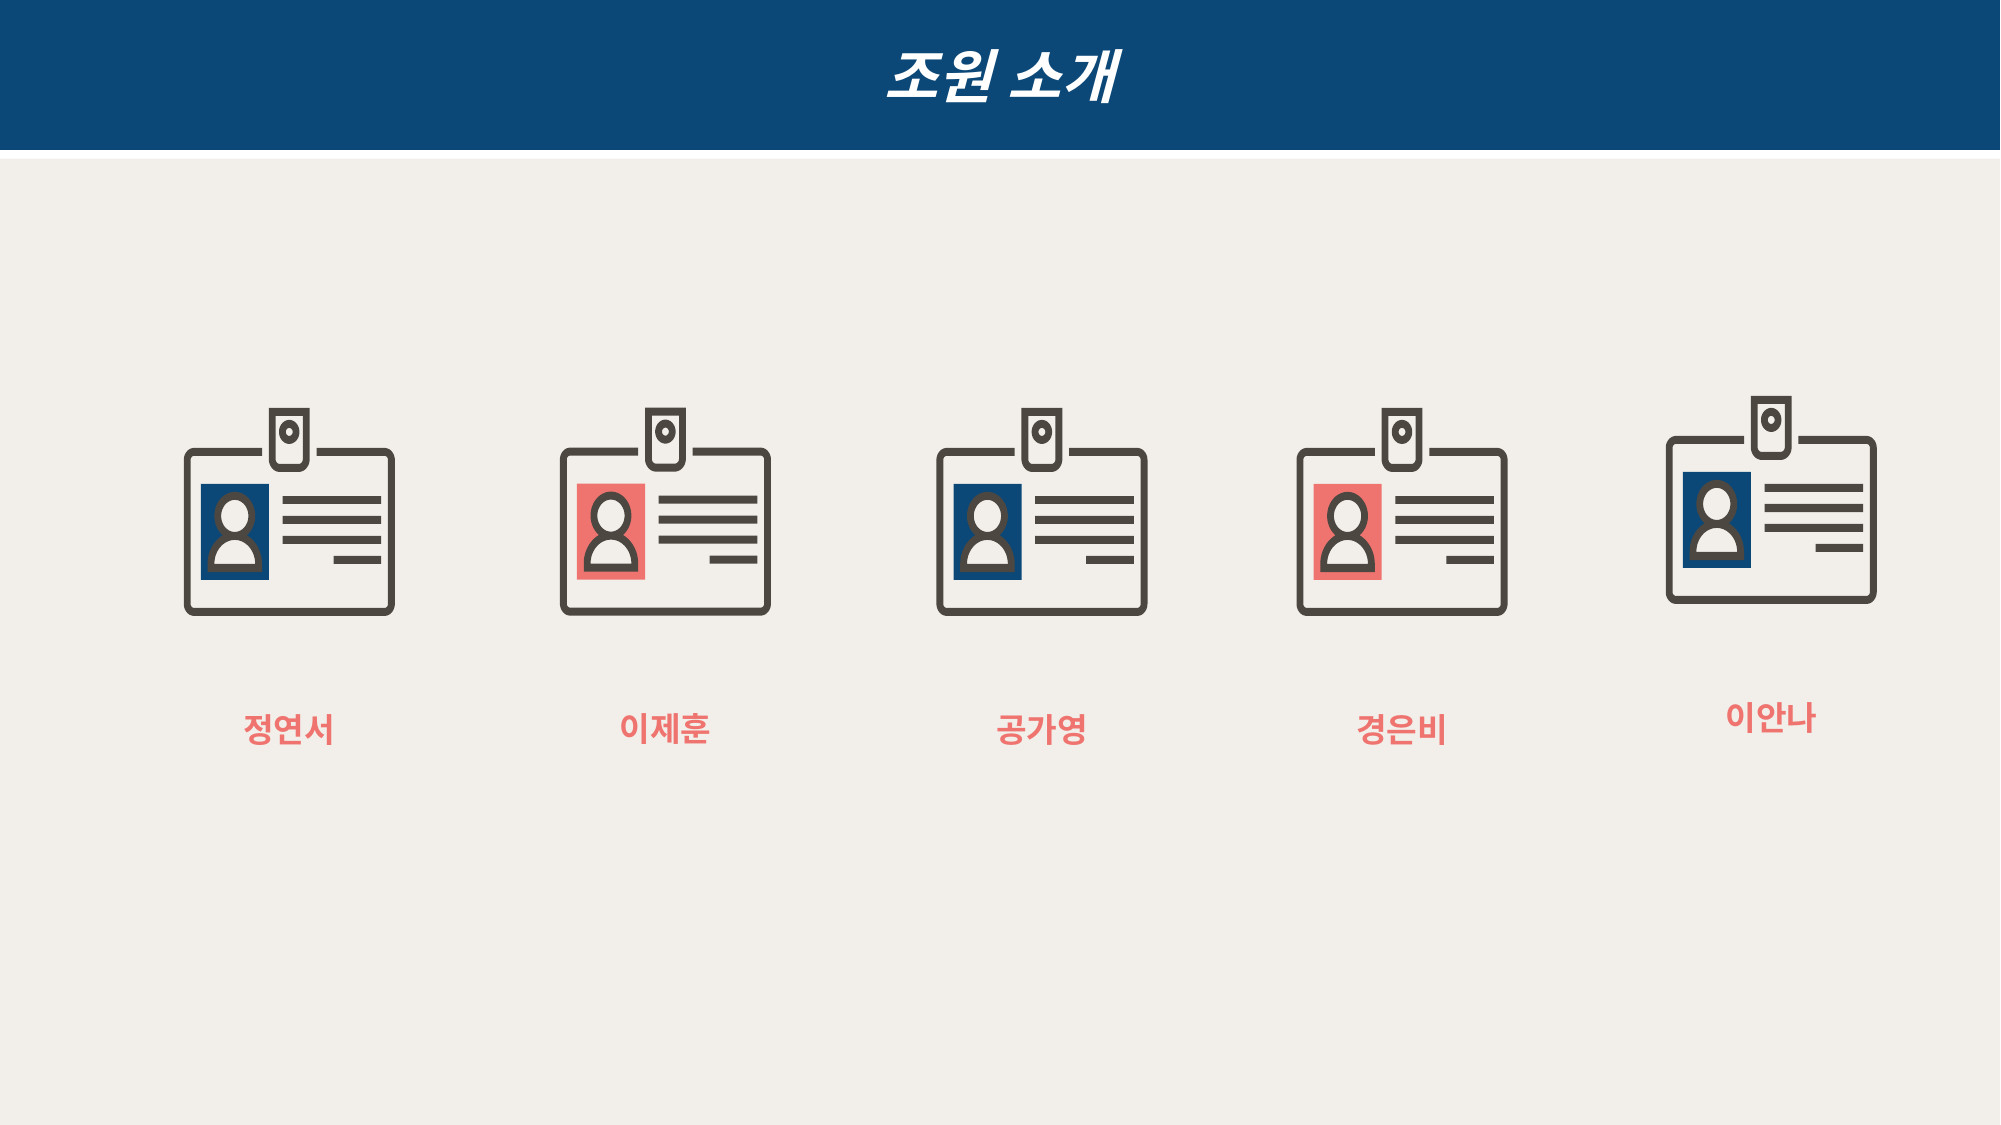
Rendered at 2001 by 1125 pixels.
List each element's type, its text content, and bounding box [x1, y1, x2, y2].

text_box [559, 407, 771, 616]
text_box 경은비 [1246, 681, 1558, 757]
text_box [183, 407, 395, 616]
text_box 공가영 [886, 681, 1198, 757]
text_box 조원 소개 [0, 0, 2000, 151]
text_box 정연서 [133, 681, 446, 757]
text_box 이제훈 [509, 681, 822, 756]
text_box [1296, 407, 1508, 616]
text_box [1665, 395, 1877, 604]
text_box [936, 407, 1148, 616]
text_box 이안나 [1615, 669, 1928, 745]
